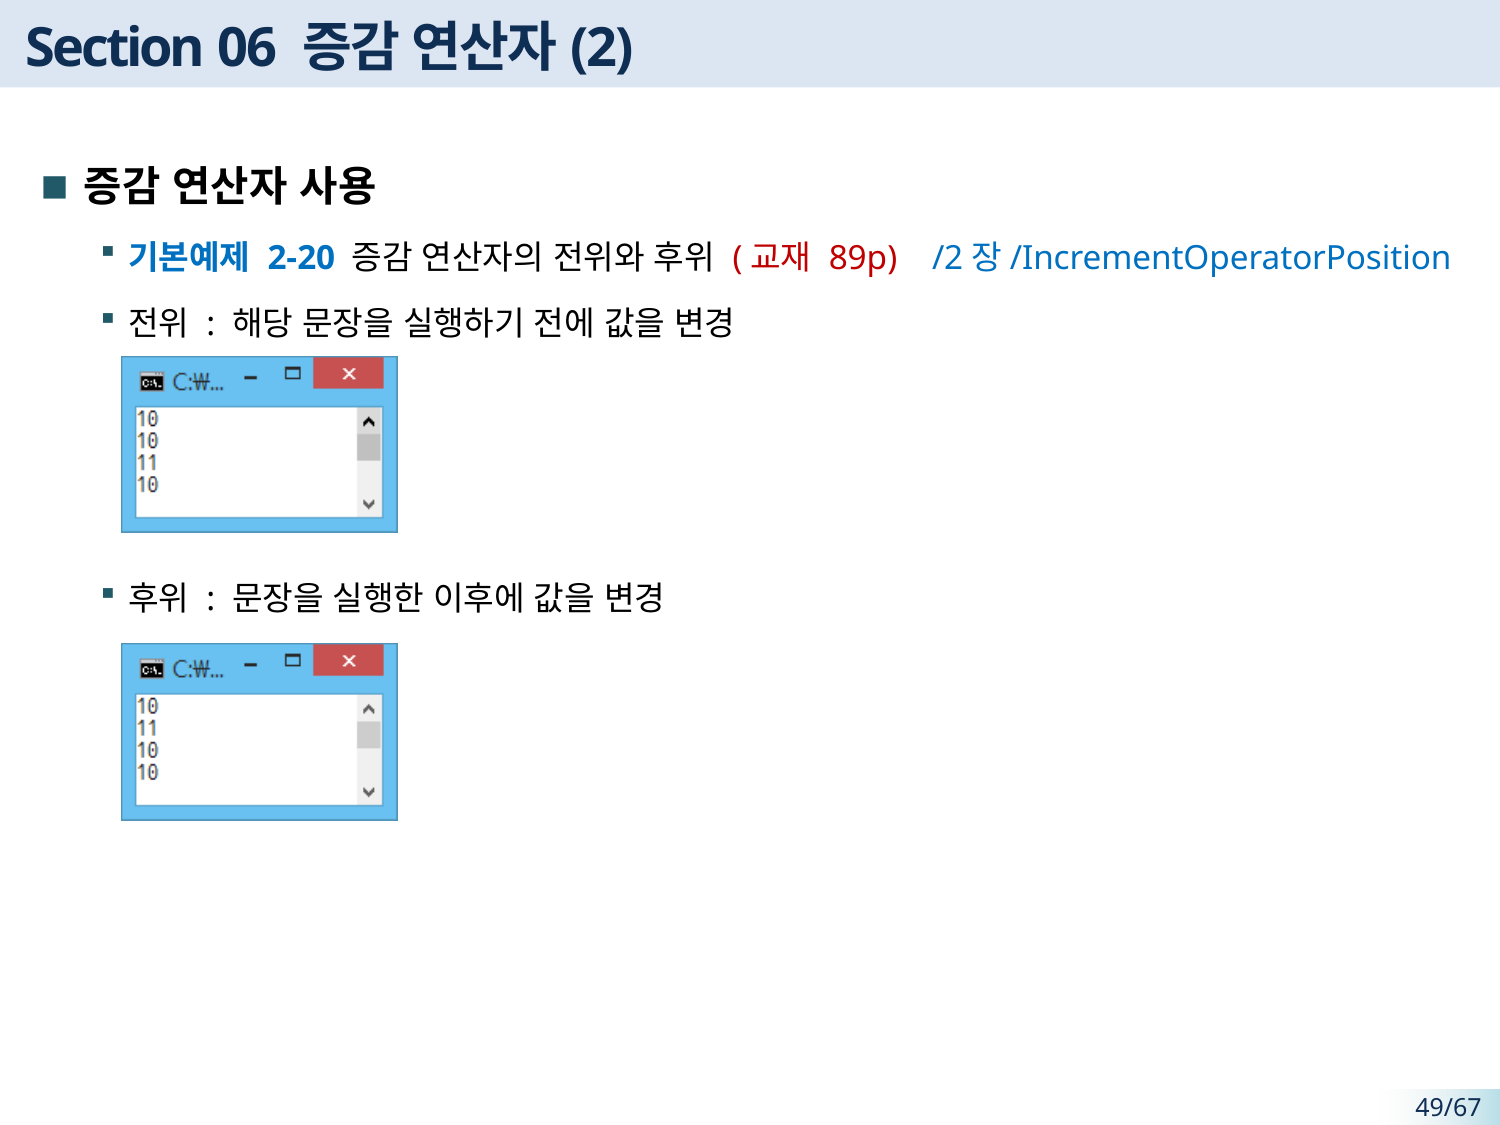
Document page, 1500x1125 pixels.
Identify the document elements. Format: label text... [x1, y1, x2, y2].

picture [121, 355, 399, 533]
title Section 06 증감 연산자(2) [10, 5, 1288, 84]
list 증감 연산자 사용 기본예제 2-20 증감 연산자의 전위와 후위 (교재 89p) /2장/IncrementOperatorPosition 전위 : 해당 문장을 실행하기 전에 값을 변경 후위 : 문장을 실행한 이후에 값을 변경 [10, 126, 1481, 1057]
picture [121, 643, 399, 821]
